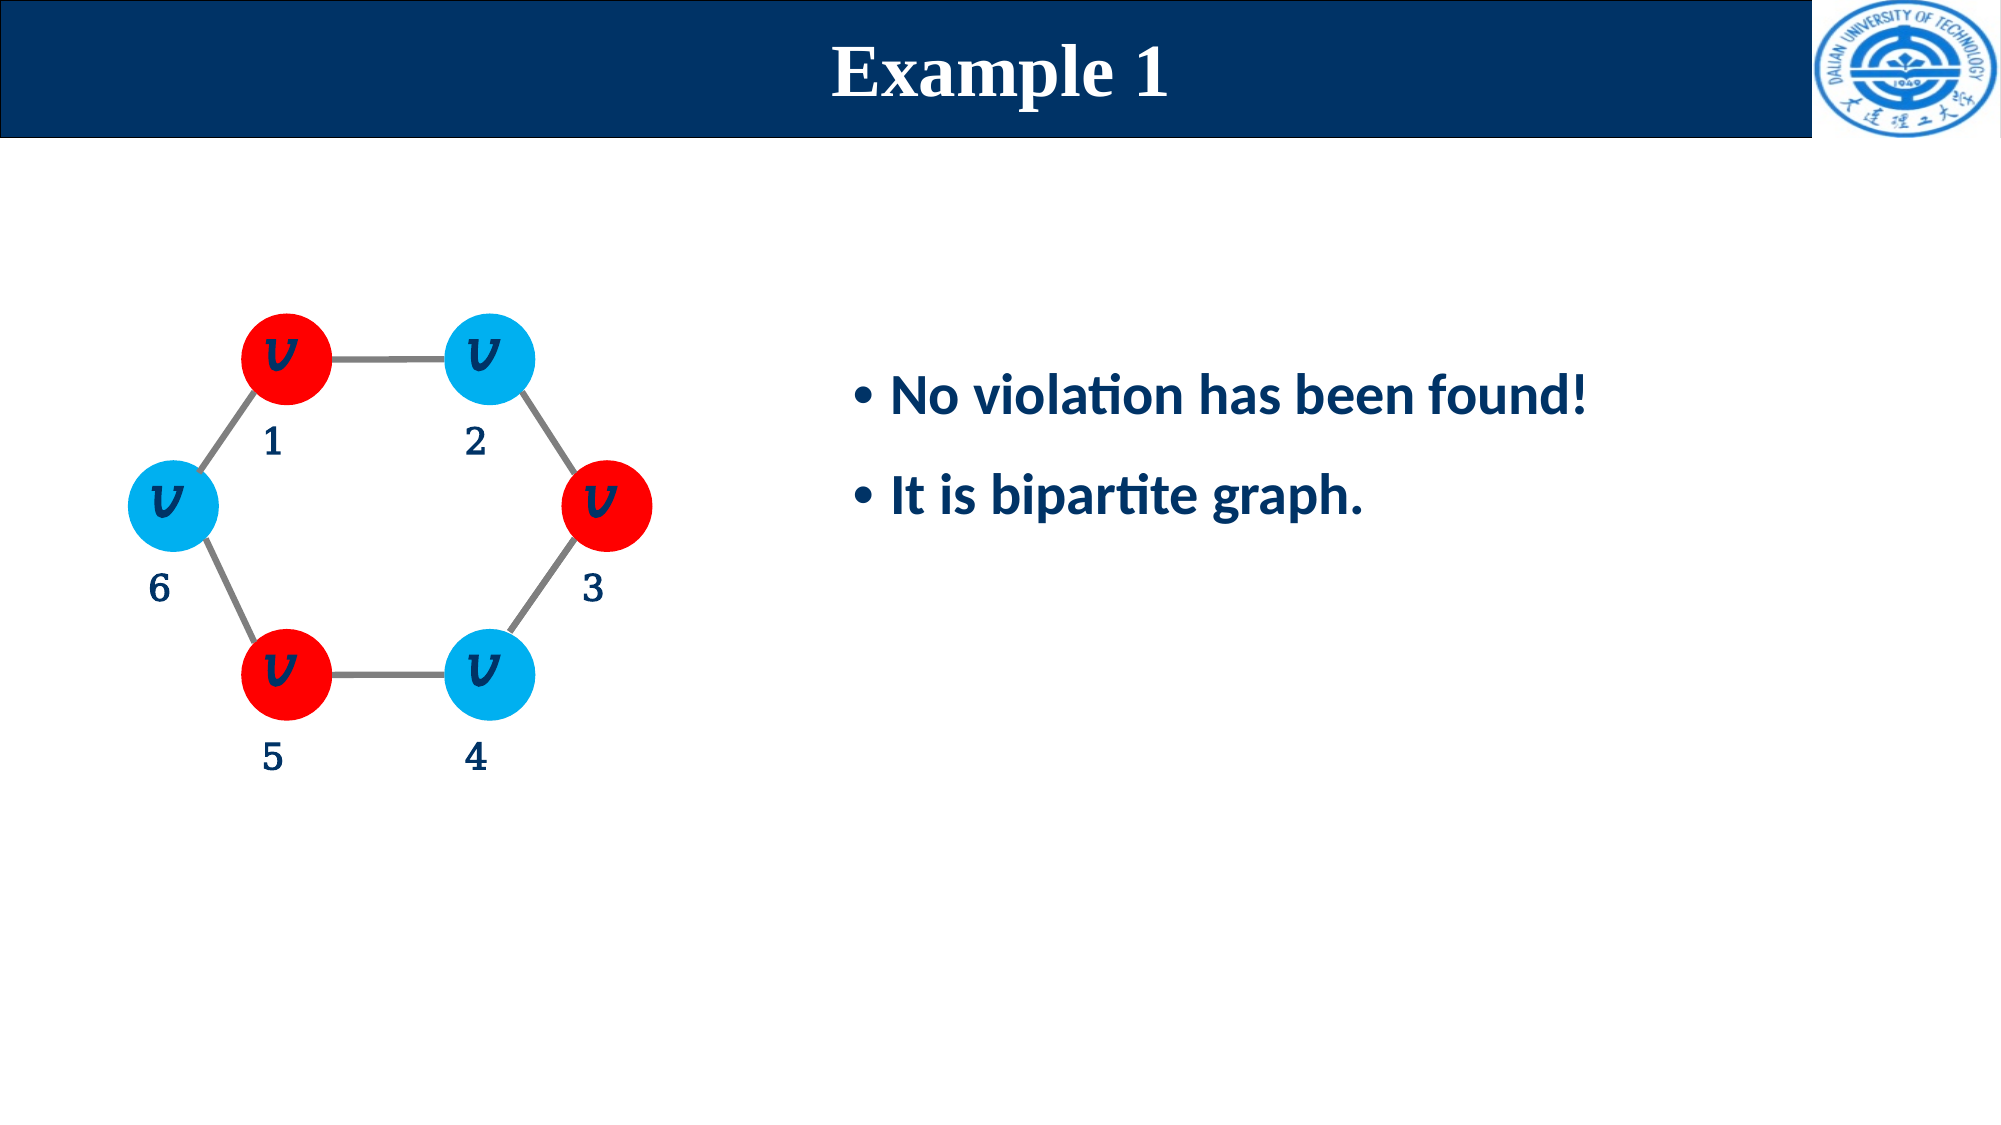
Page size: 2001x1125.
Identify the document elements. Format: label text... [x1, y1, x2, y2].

text_box 𝑣4 [458, 731, 524, 777]
text_box [127, 473, 141, 539]
title Example 1 [802, 0, 1198, 161]
text_box • No violation has been found! • It is bipartite graph. [851, 324, 2000, 527]
picture [1812, 0, 2000, 138]
text_box [644, 479, 653, 533]
text_box 𝑣5 [255, 731, 323, 777]
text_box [202, 356, 579, 679]
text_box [195, 388, 579, 721]
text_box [240, 313, 579, 356]
text_box 𝑣6 [141, 456, 190, 608]
text_box 𝑣3 [584, 456, 644, 608]
